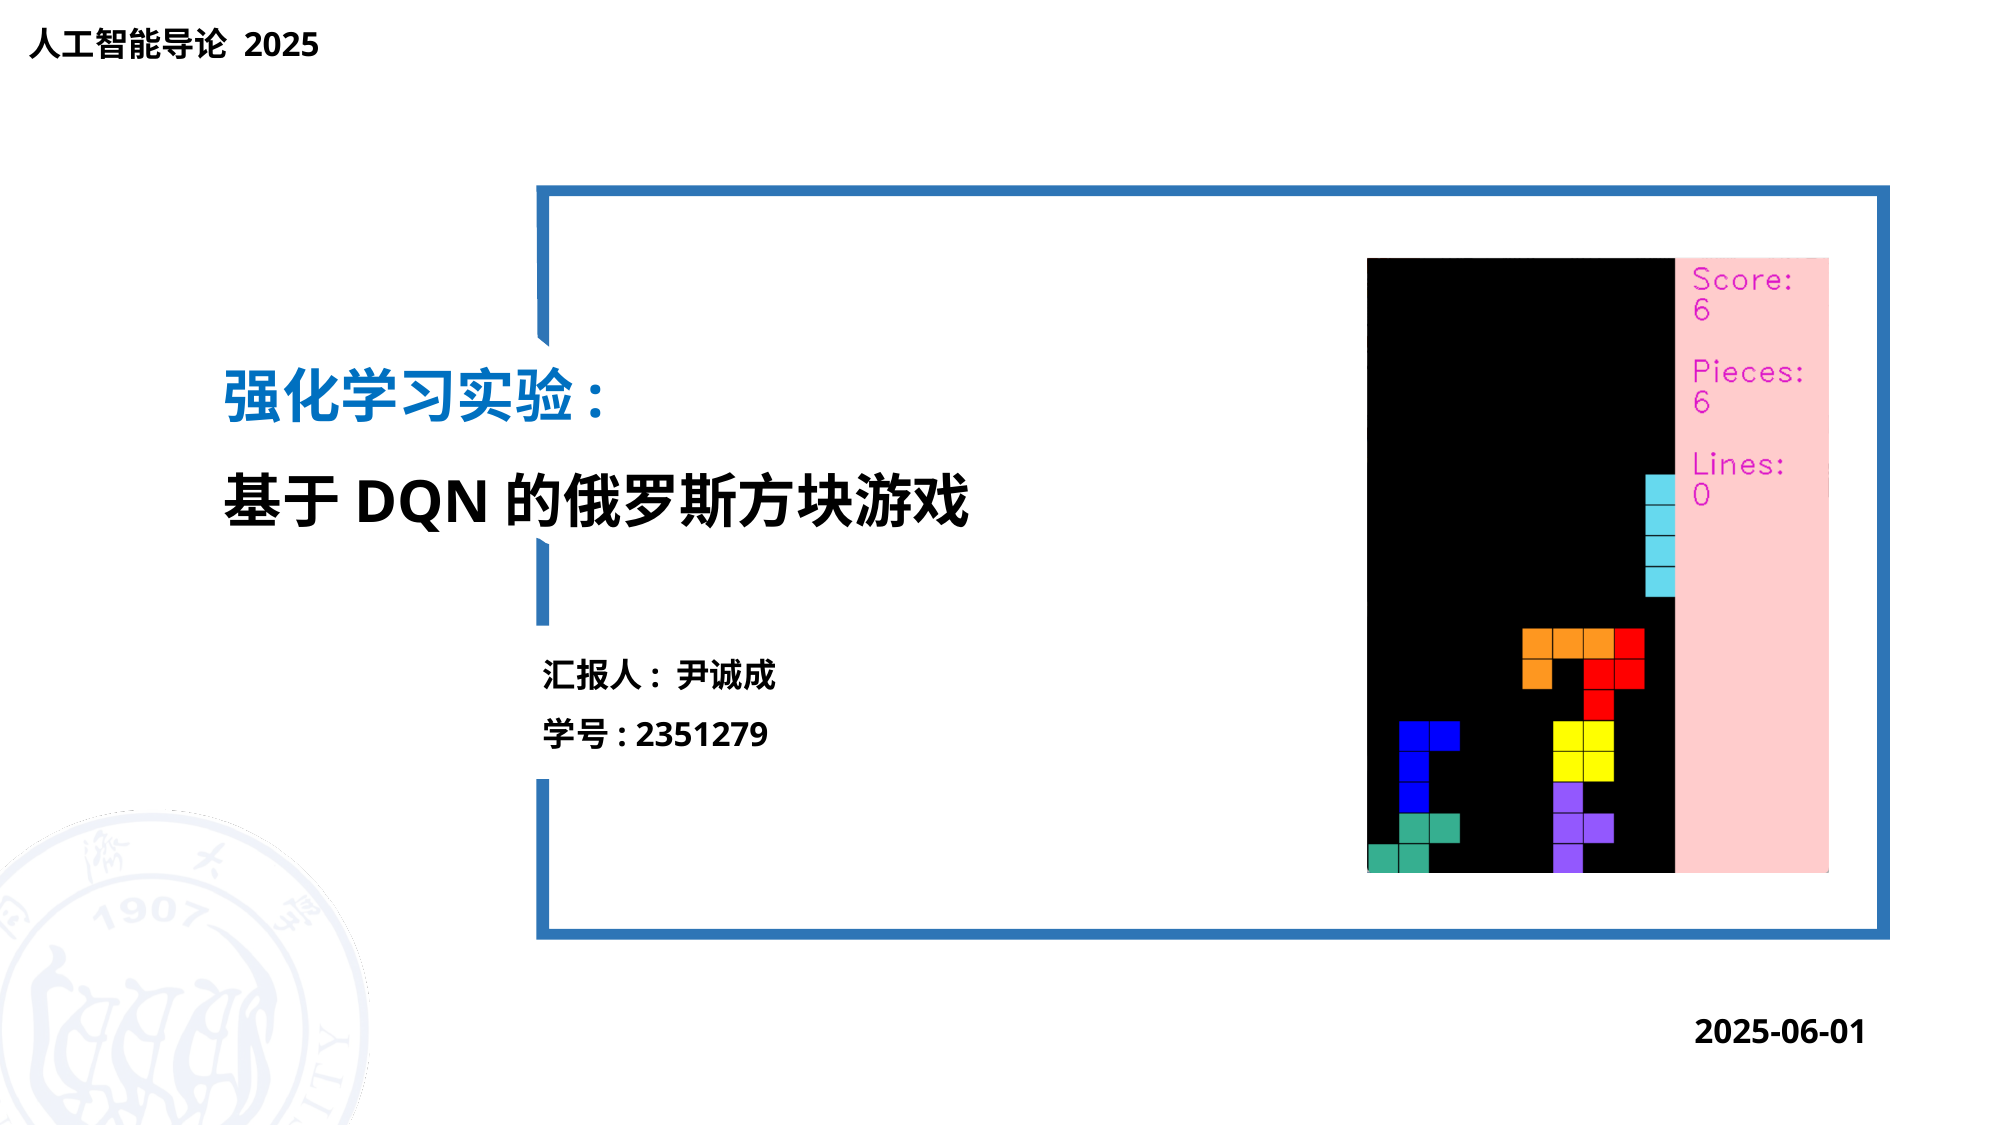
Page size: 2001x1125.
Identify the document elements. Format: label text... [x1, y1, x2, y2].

picture [0, 809, 370, 1125]
text_box 2025-06-01 [1665, 992, 1897, 1058]
picture [1367, 257, 1829, 873]
text_box 汇报人: 尹诚成 学号: 2351279 [528, 642, 916, 761]
text_box 人工智能导论 2025 [14, 15, 754, 71]
title 强化学习实验: 基于DQN的俄罗斯方块游戏 [208, 344, 1367, 542]
